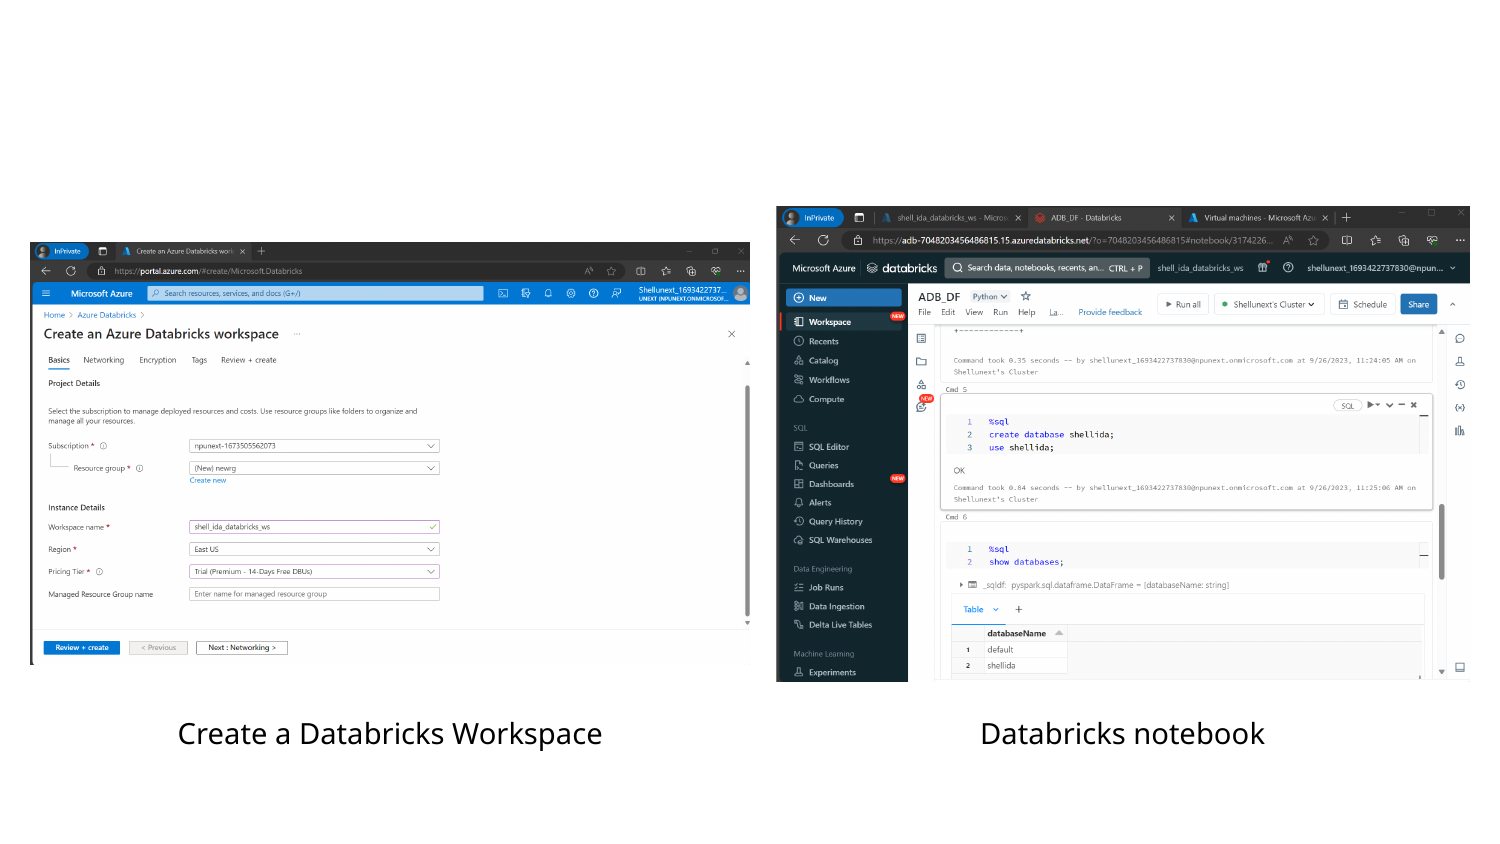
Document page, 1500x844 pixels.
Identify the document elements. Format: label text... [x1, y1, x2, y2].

text_box Databricks notebook [893, 708, 1352, 758]
picture [775, 206, 1470, 682]
picture [30, 242, 751, 665]
text_box Create a Databricks Workspace [161, 708, 620, 758]
